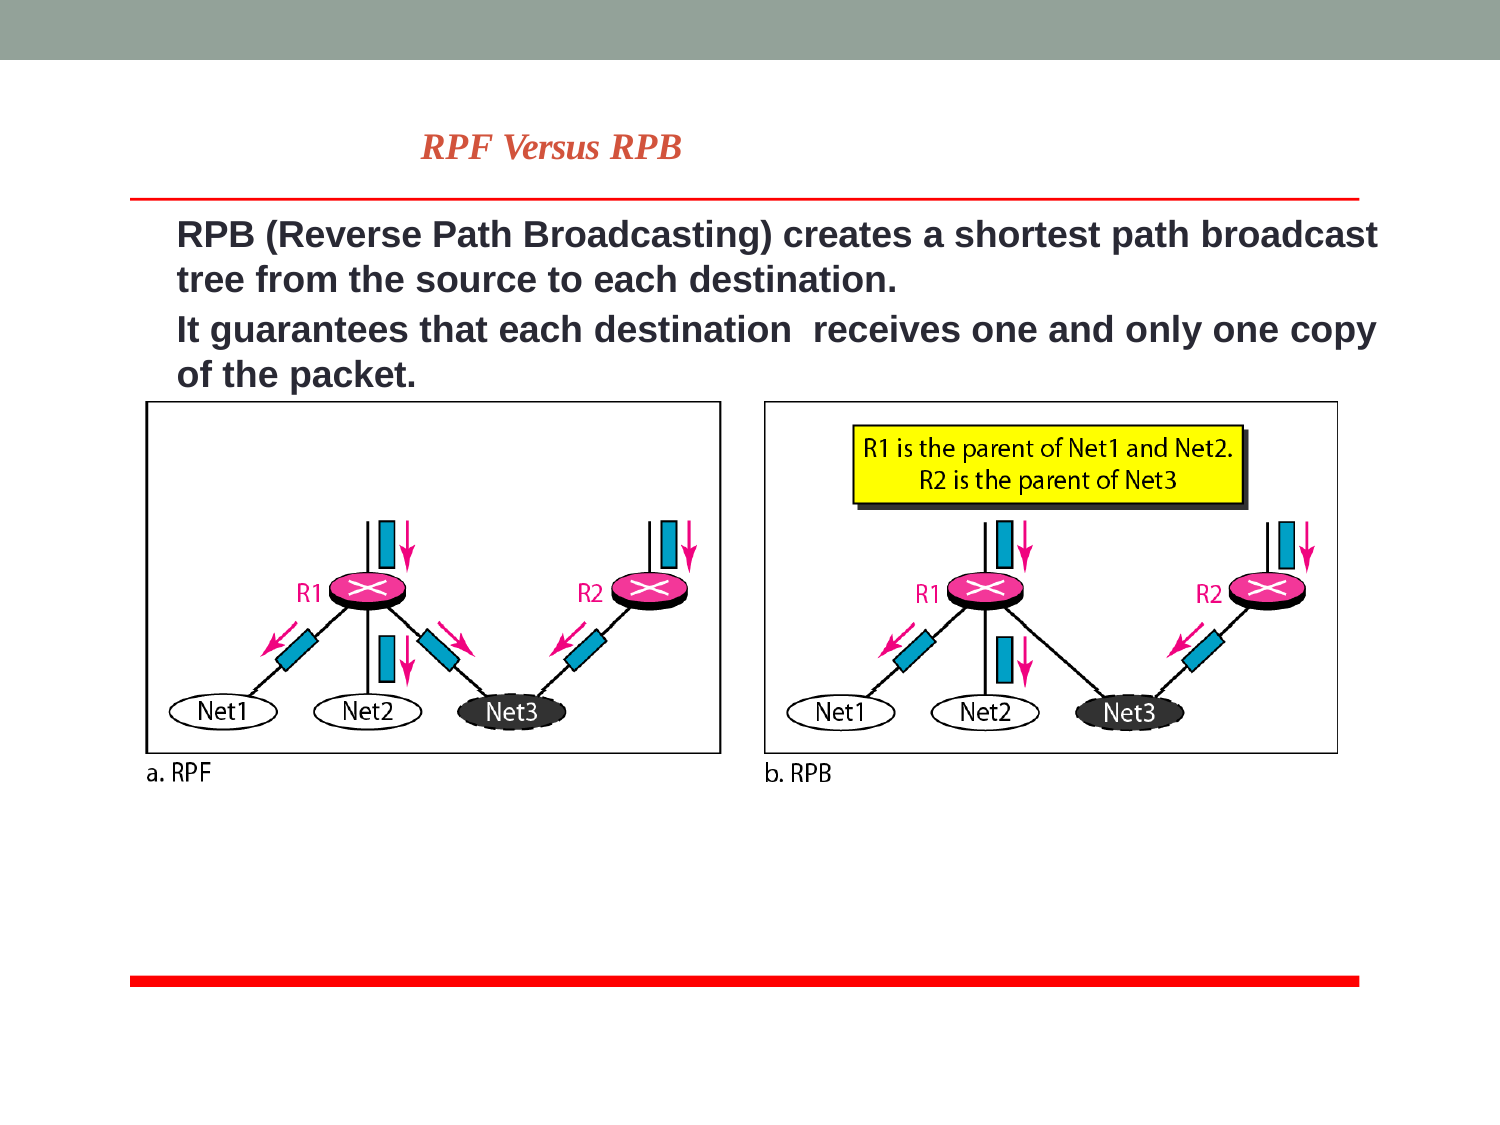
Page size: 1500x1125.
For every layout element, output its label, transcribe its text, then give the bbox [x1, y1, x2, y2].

title RPF Versus RPB [162, 46, 800, 197]
text_box [130, 197, 1360, 201]
text_box [130, 975, 1360, 987]
text_box RPB (Reverse Path Broadcasting) creates a shortest path broadcast tree from the source to each destination. It guarantees that each destination receives one and only one copy of the packet. [145, 202, 1433, 402]
text_box [145, 402, 1338, 789]
